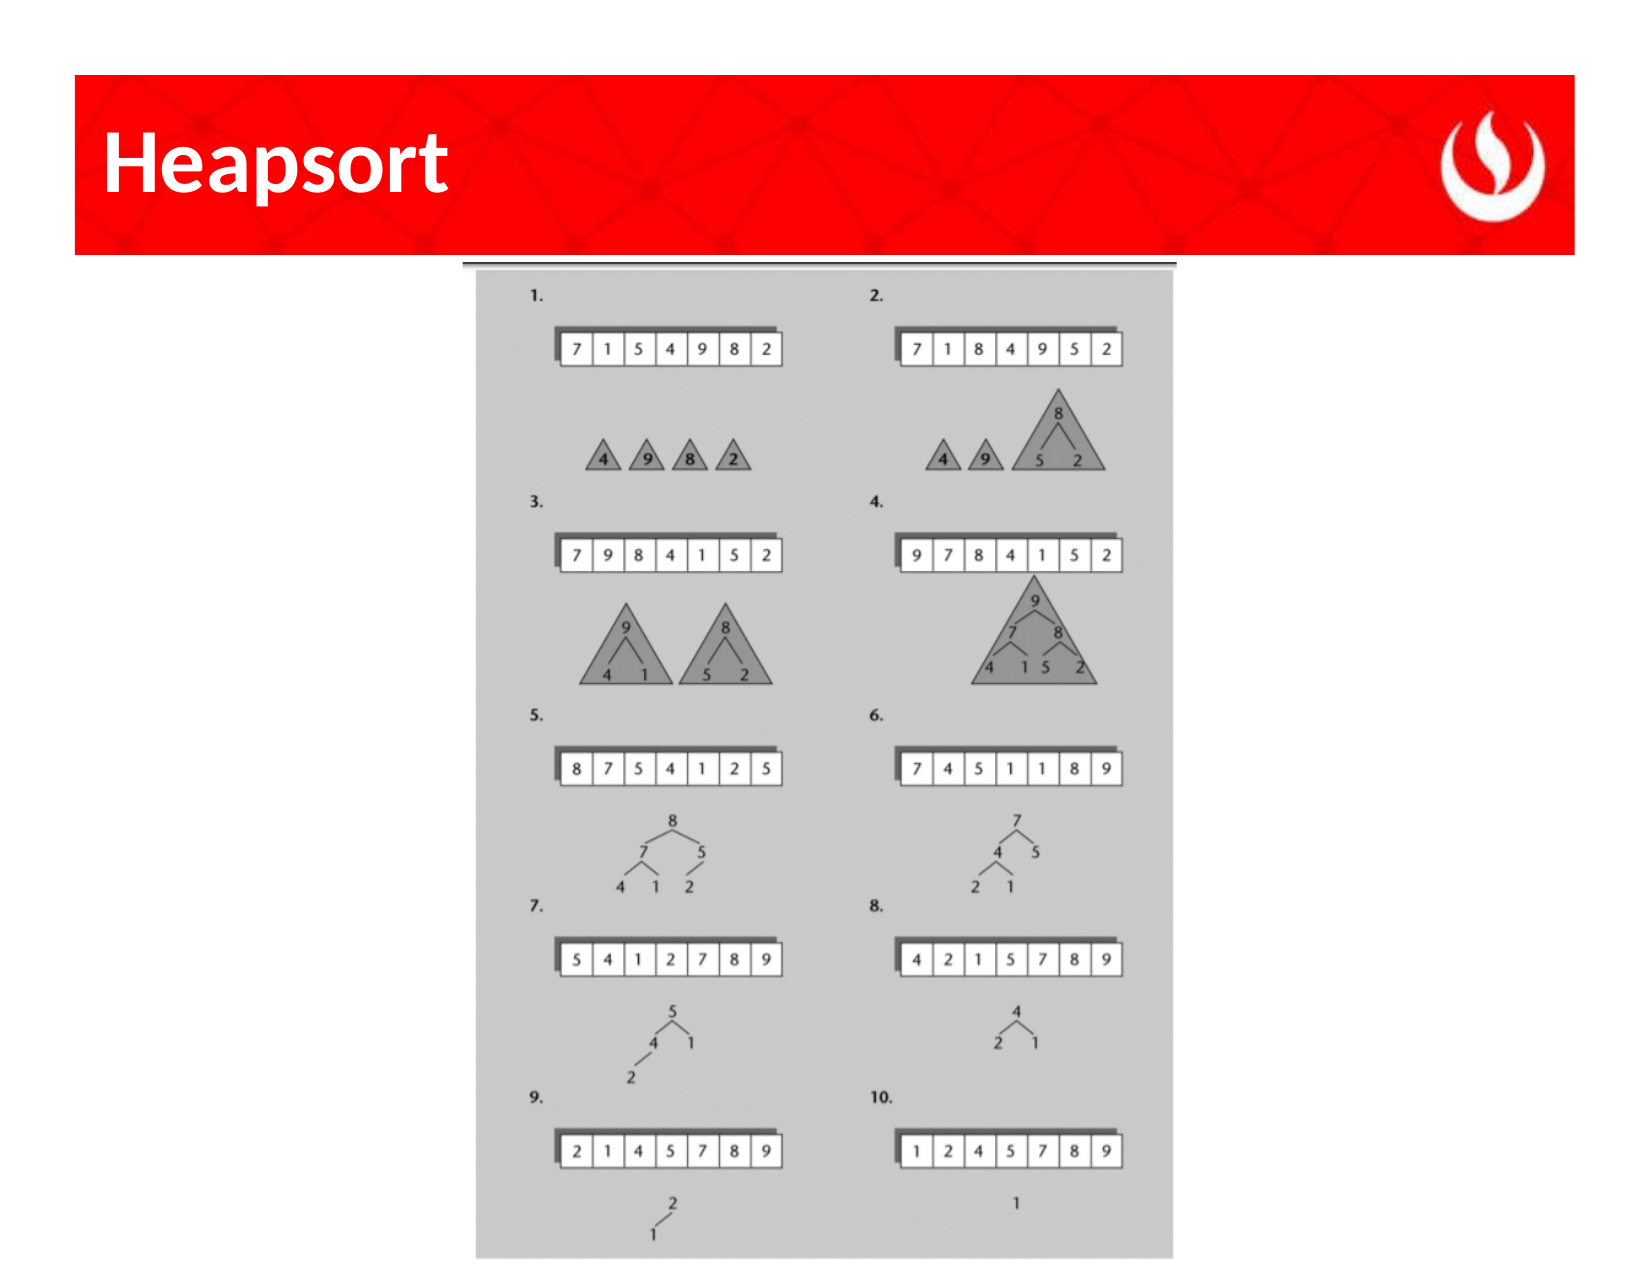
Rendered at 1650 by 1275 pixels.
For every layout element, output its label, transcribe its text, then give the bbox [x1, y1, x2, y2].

title Heapsort [99, 98, 1304, 314]
picture [74, 75, 1575, 255]
picture [462, 262, 1177, 1263]
